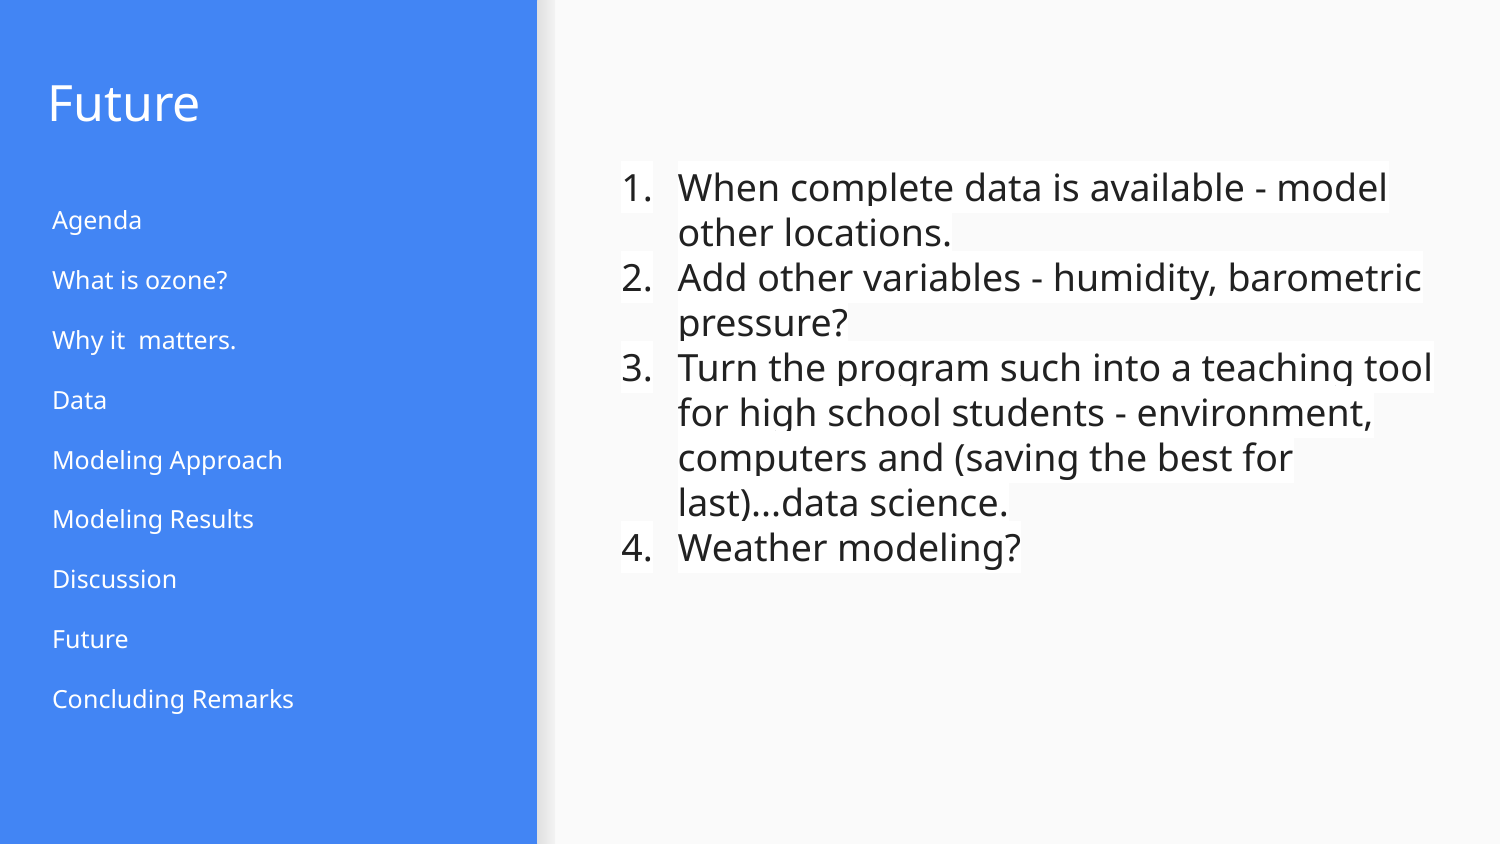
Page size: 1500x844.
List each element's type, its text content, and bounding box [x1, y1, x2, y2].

title Future [32, 16, 493, 146]
list Agenda What is ozone? Why it matters. Data Modeling Approach Modeling Results Discussion Future Concluding Remarks [37, 189, 498, 772]
text_box When complete data is available - model other locations. Add other variables - humidity, barometric pressure? Turn the program such into a teaching tool for high school students - environment, computers and (saving the best for last)...data science. Weather modeling? [587, 58, 1500, 844]
